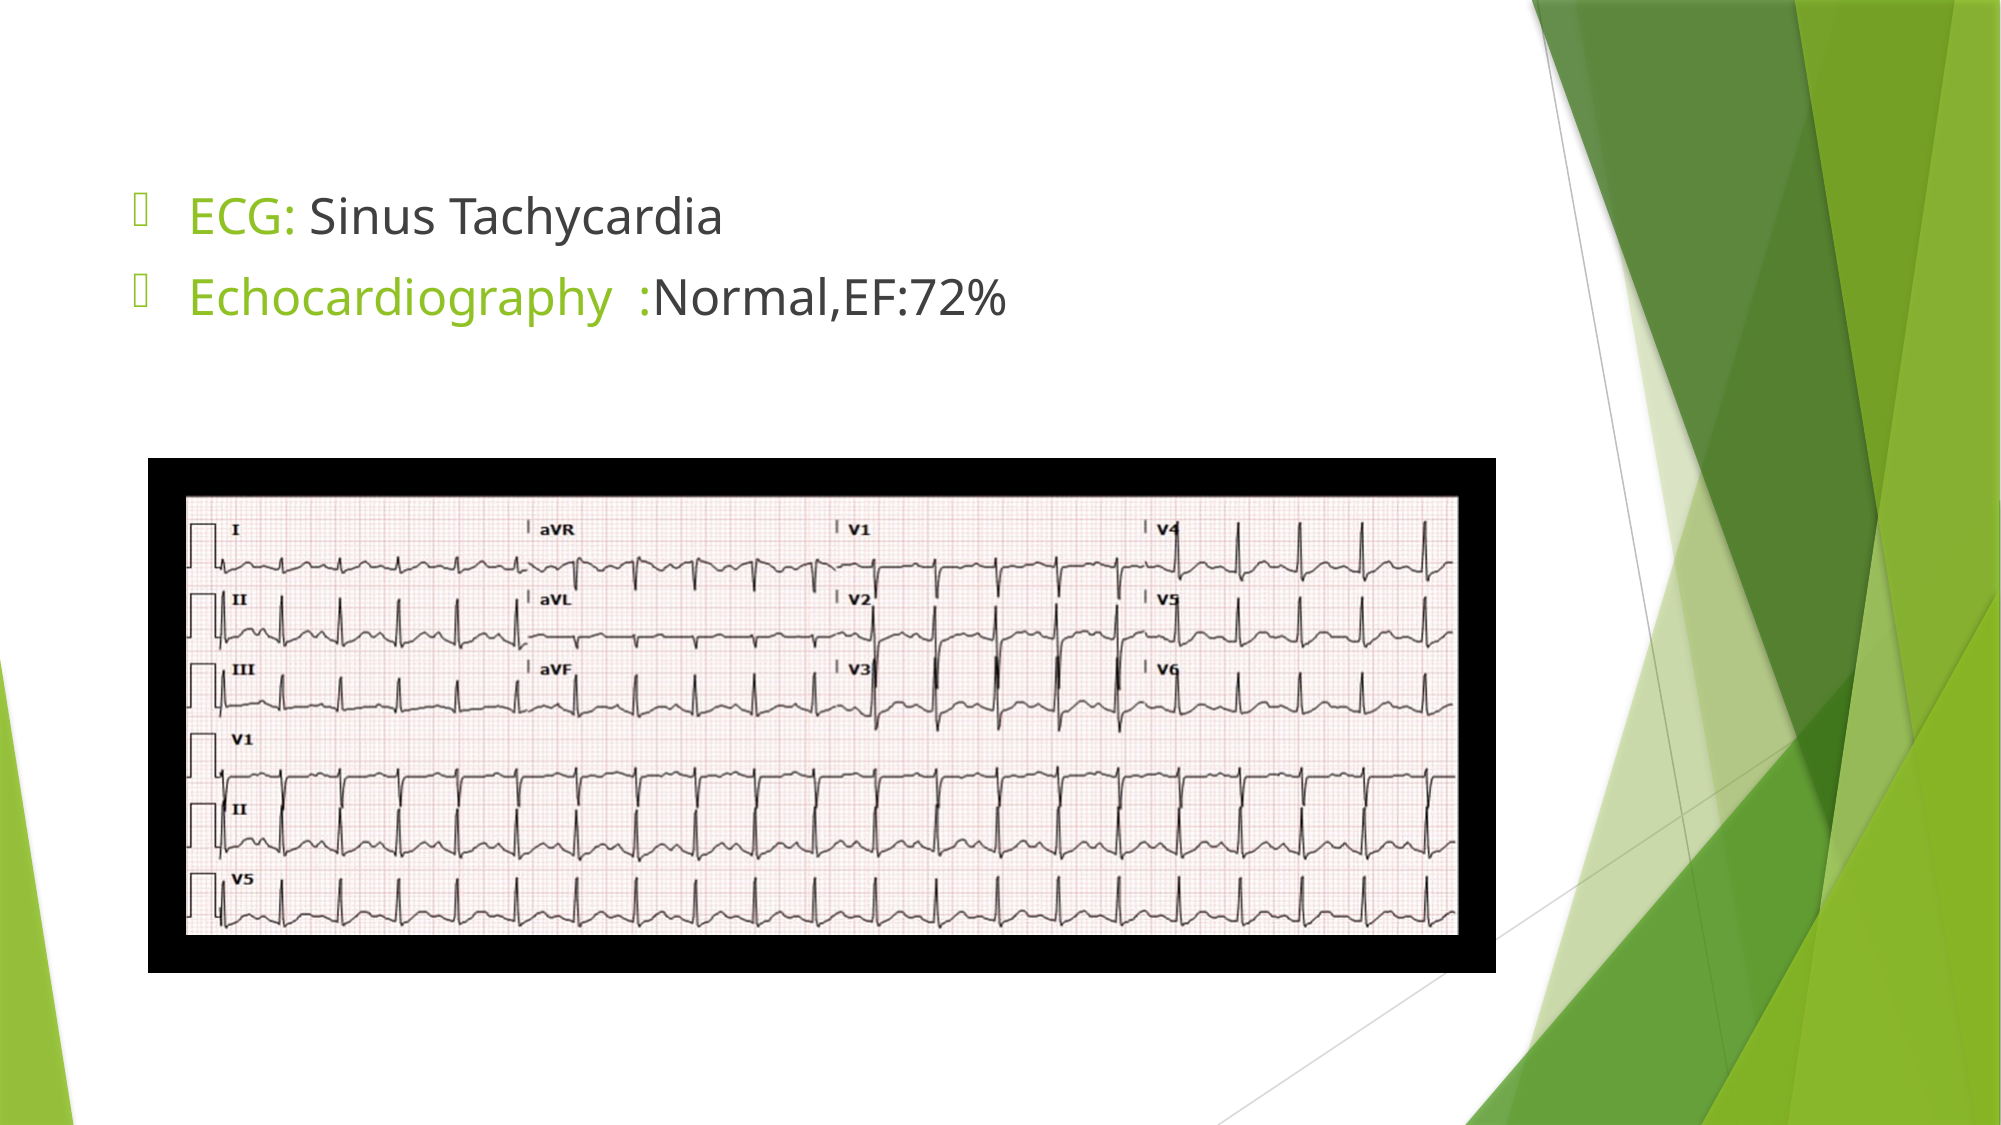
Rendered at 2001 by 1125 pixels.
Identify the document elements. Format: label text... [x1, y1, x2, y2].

picture [185, 494, 1460, 936]
list ECG: Sinus Tachycardia Echocardiography :Normal,EF:72% [117, 176, 1528, 814]
